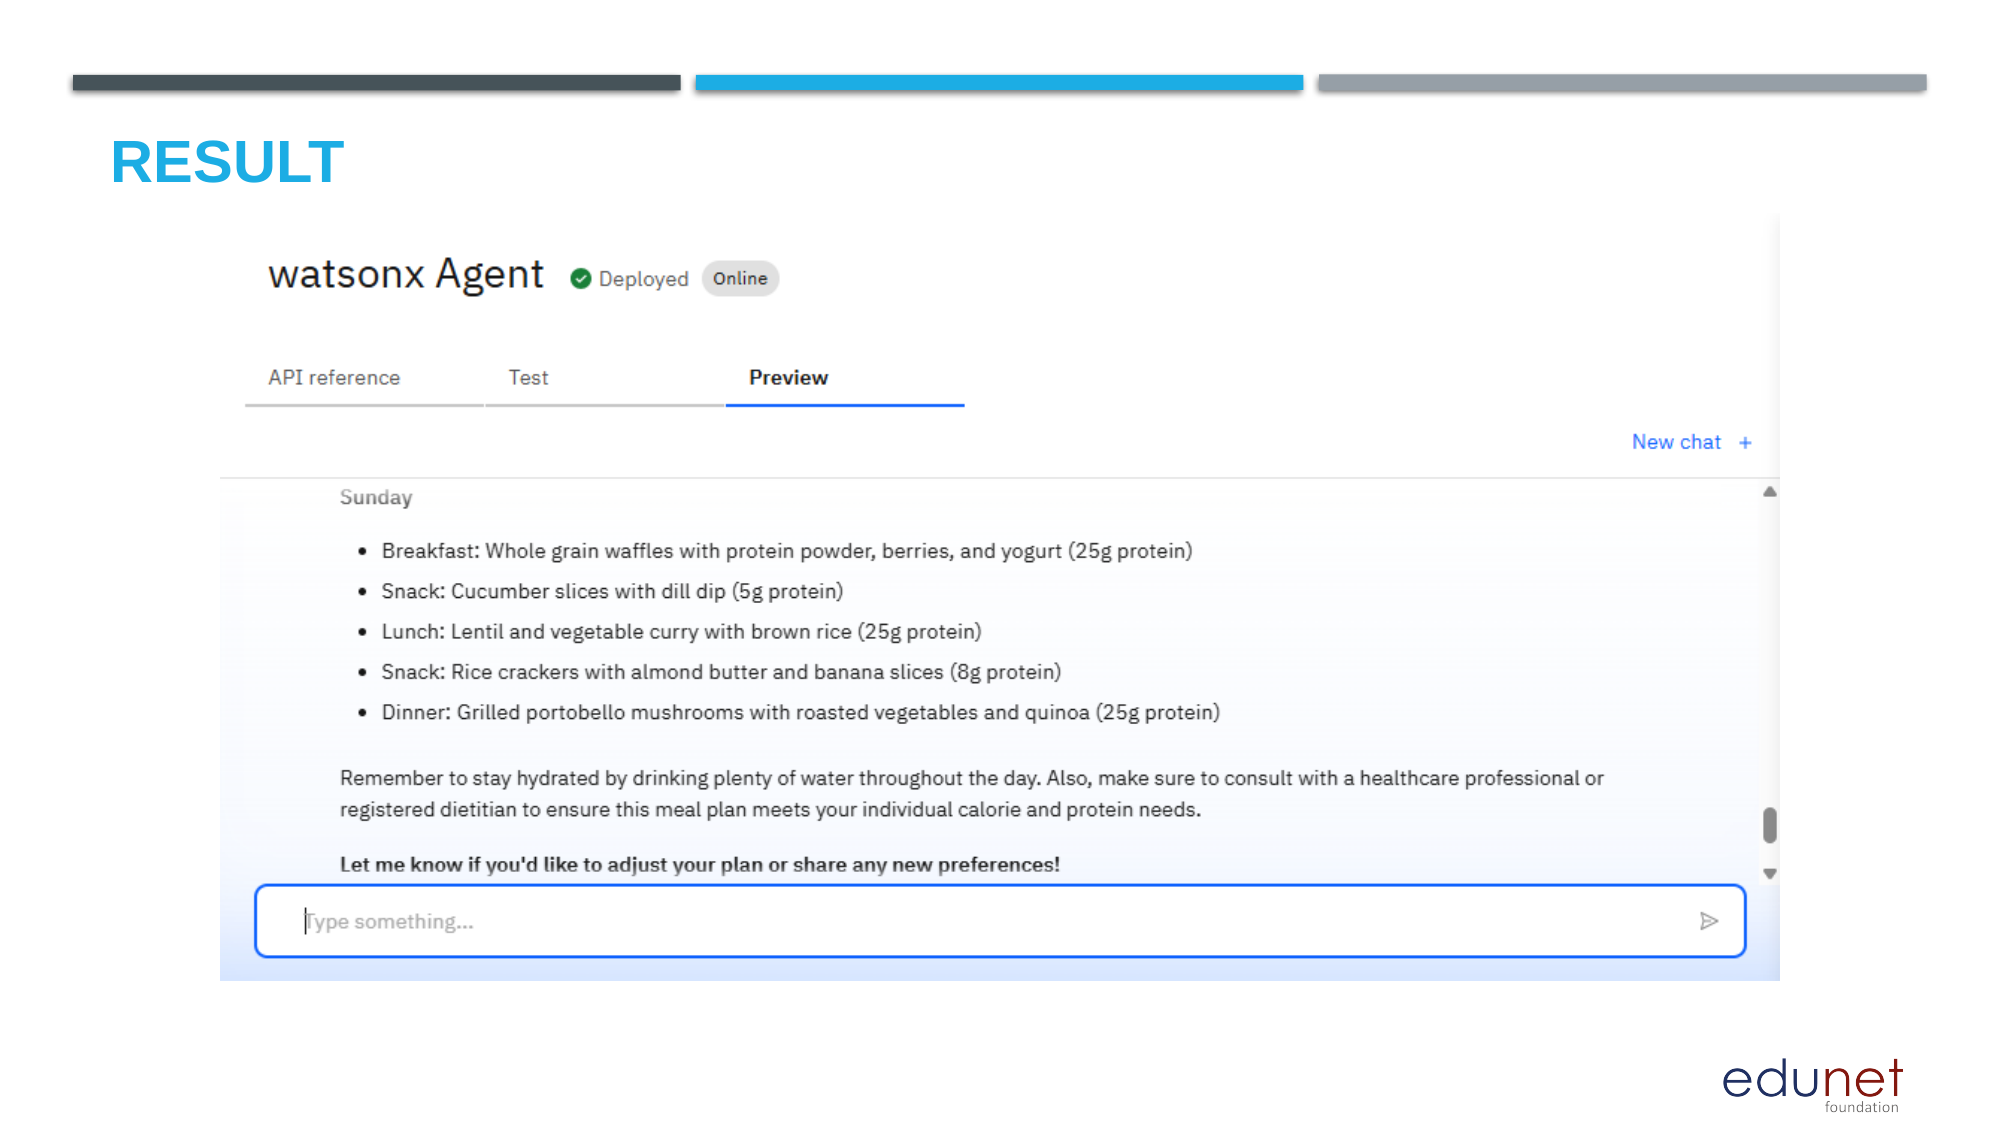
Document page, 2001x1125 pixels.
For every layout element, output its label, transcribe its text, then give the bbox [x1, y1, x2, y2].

title Result [95, 115, 1905, 203]
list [220, 212, 1780, 981]
picture [1719, 1056, 1905, 1116]
